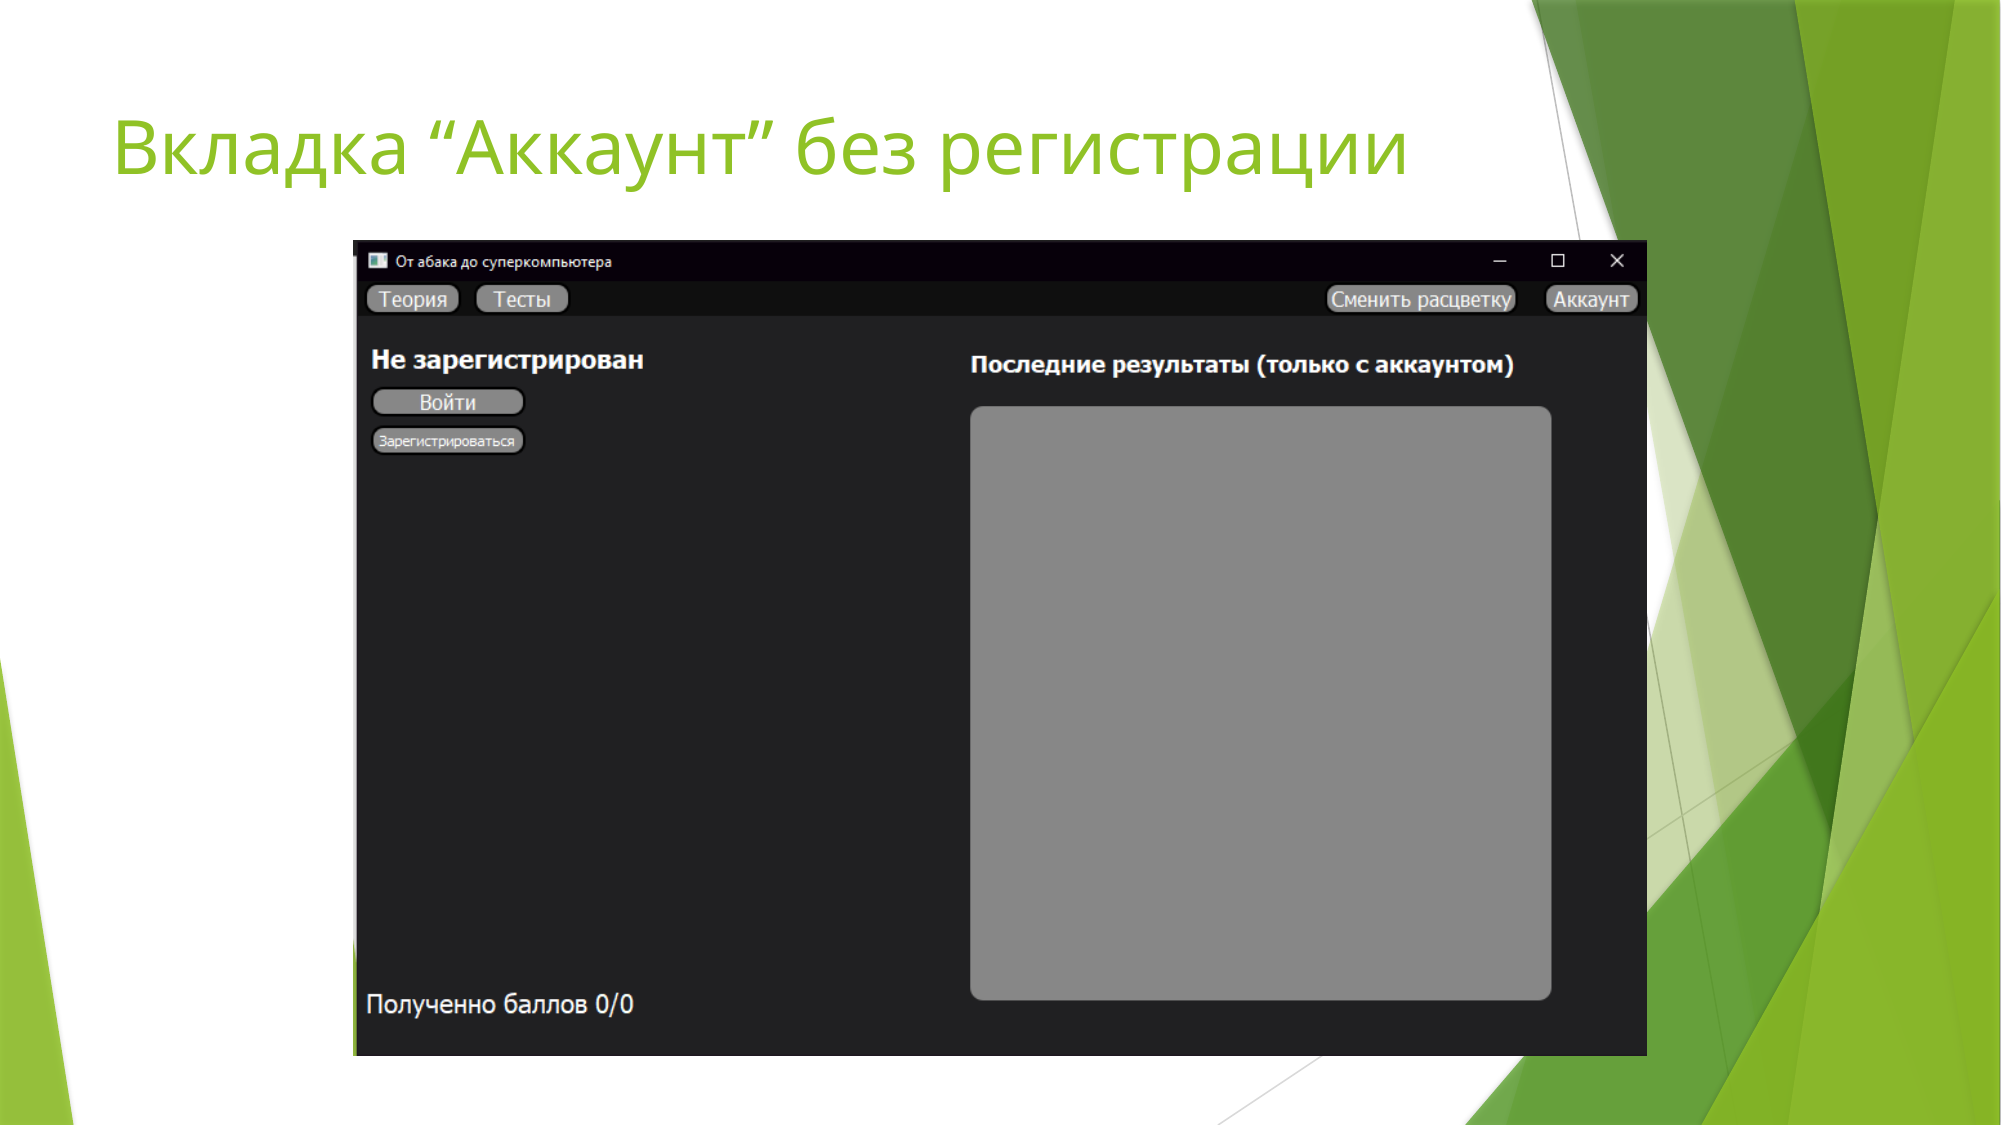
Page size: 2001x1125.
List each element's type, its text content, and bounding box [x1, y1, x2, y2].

title Вкладка “Аккаунт” без регистрации [111, 99, 1522, 317]
picture [353, 240, 1647, 1056]
